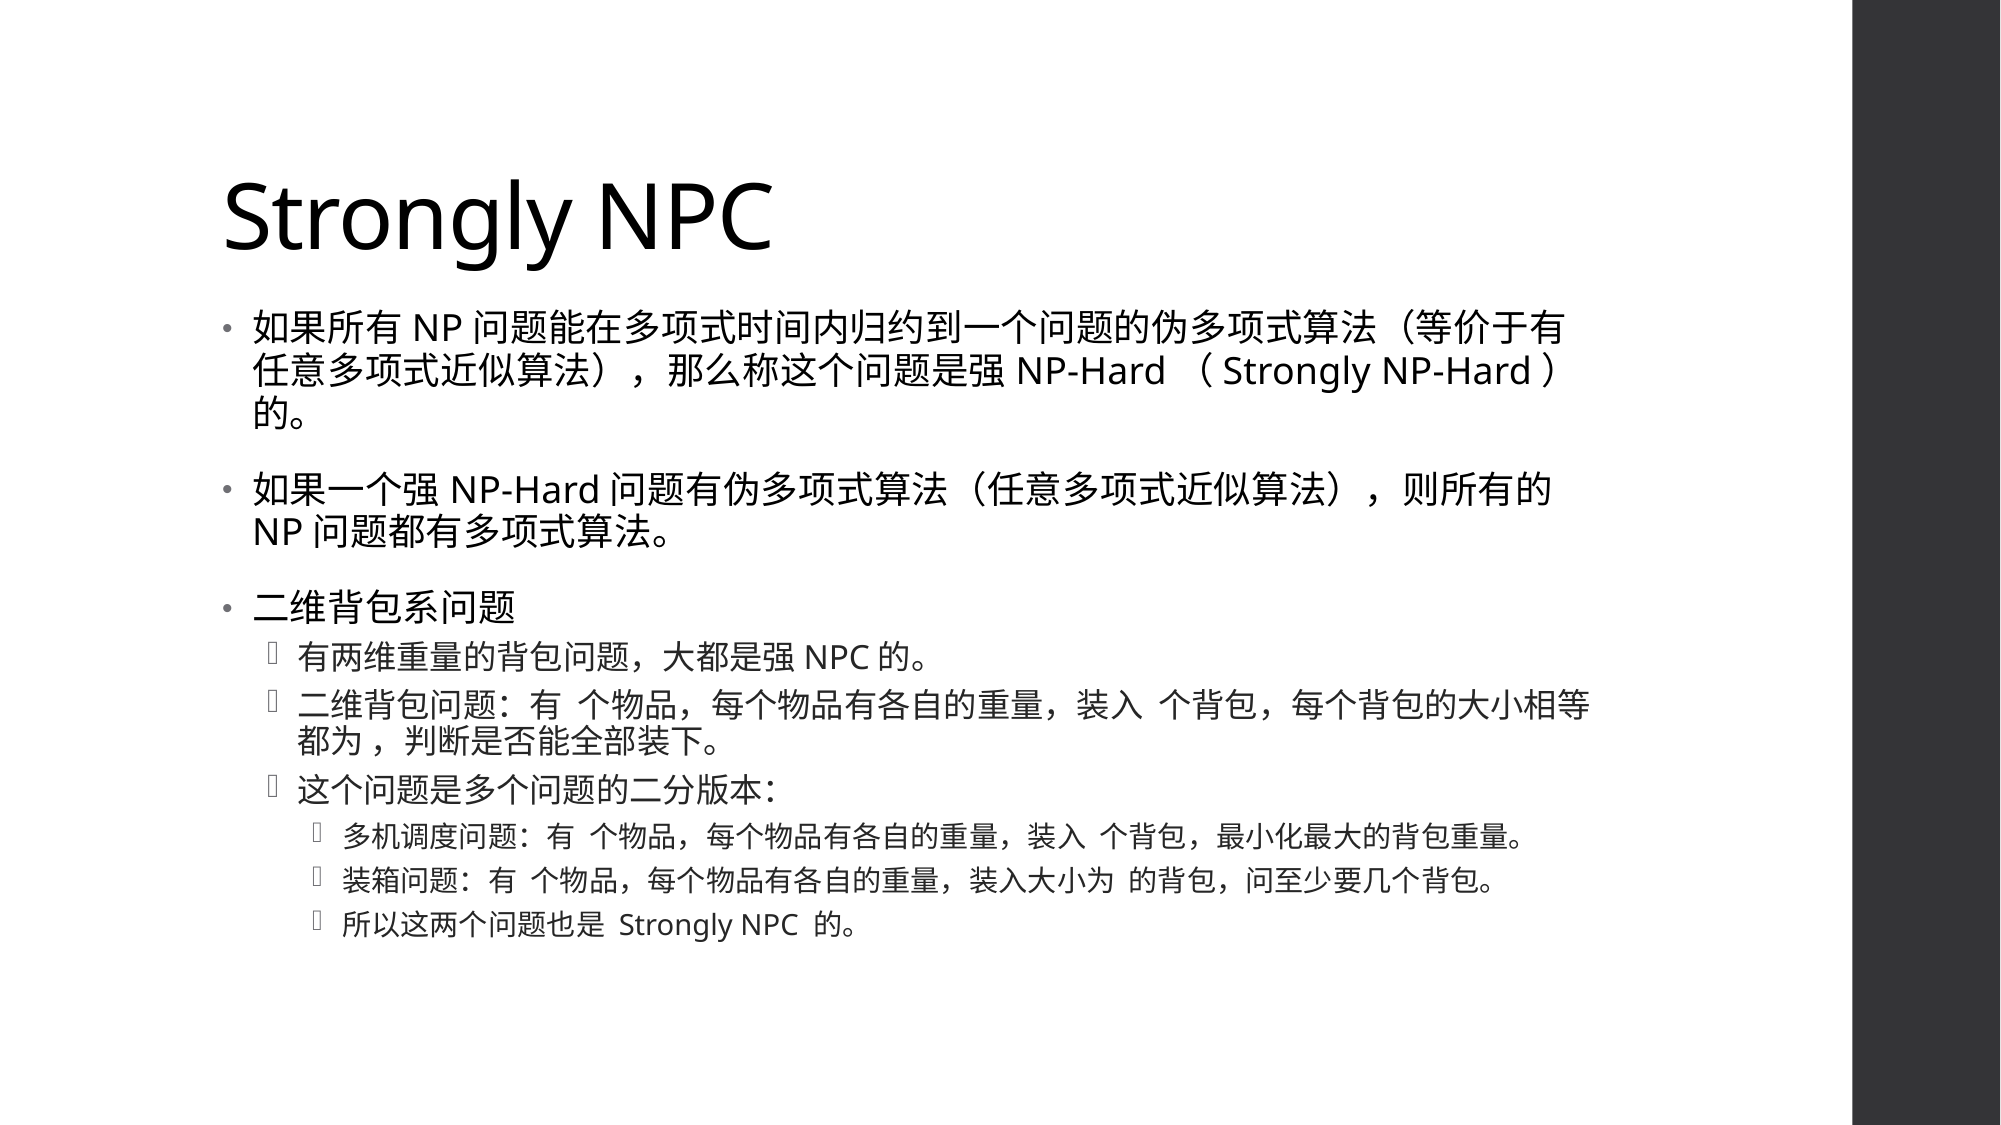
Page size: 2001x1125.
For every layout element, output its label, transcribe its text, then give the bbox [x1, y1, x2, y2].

title Strongly NPC [206, 60, 1797, 278]
